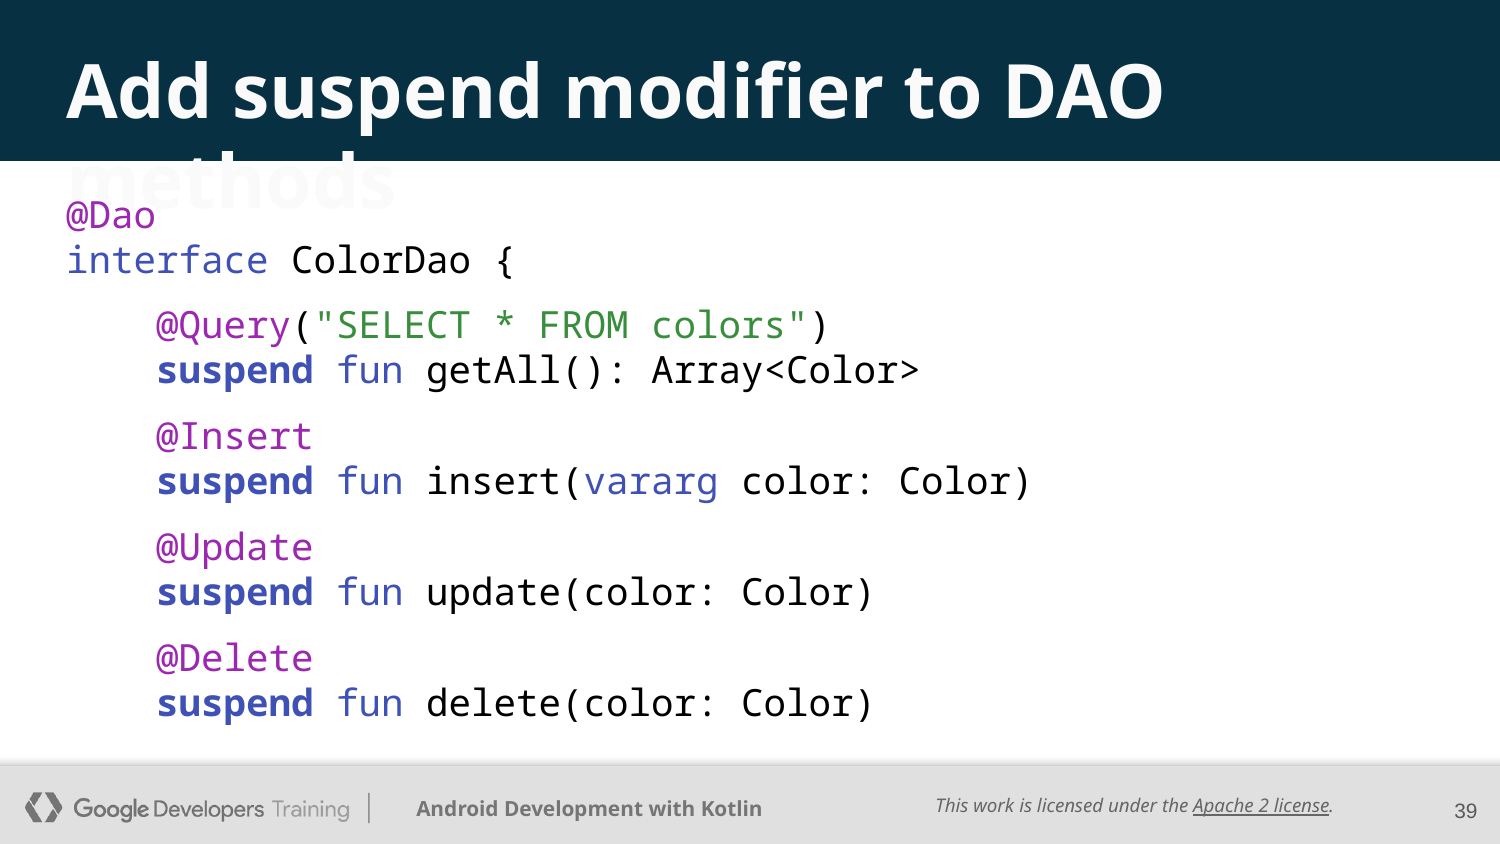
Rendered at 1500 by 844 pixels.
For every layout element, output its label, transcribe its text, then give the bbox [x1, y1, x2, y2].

picture [0, 161, 1500, 844]
title Add suspend modifier to DAO methods [51, 28, 1449, 122]
slide_number 39 [1402, 777, 1493, 842]
list @Dao interface ColorDao { @Query("SELECT * FROM colors") suspend fun getAll(): Array<Color> @Insert suspend fun insert(vararg color: Color) @Update suspend fun update(color: Color) @Delete suspend fun delete(color: Color) [51, 176, 1449, 713]
